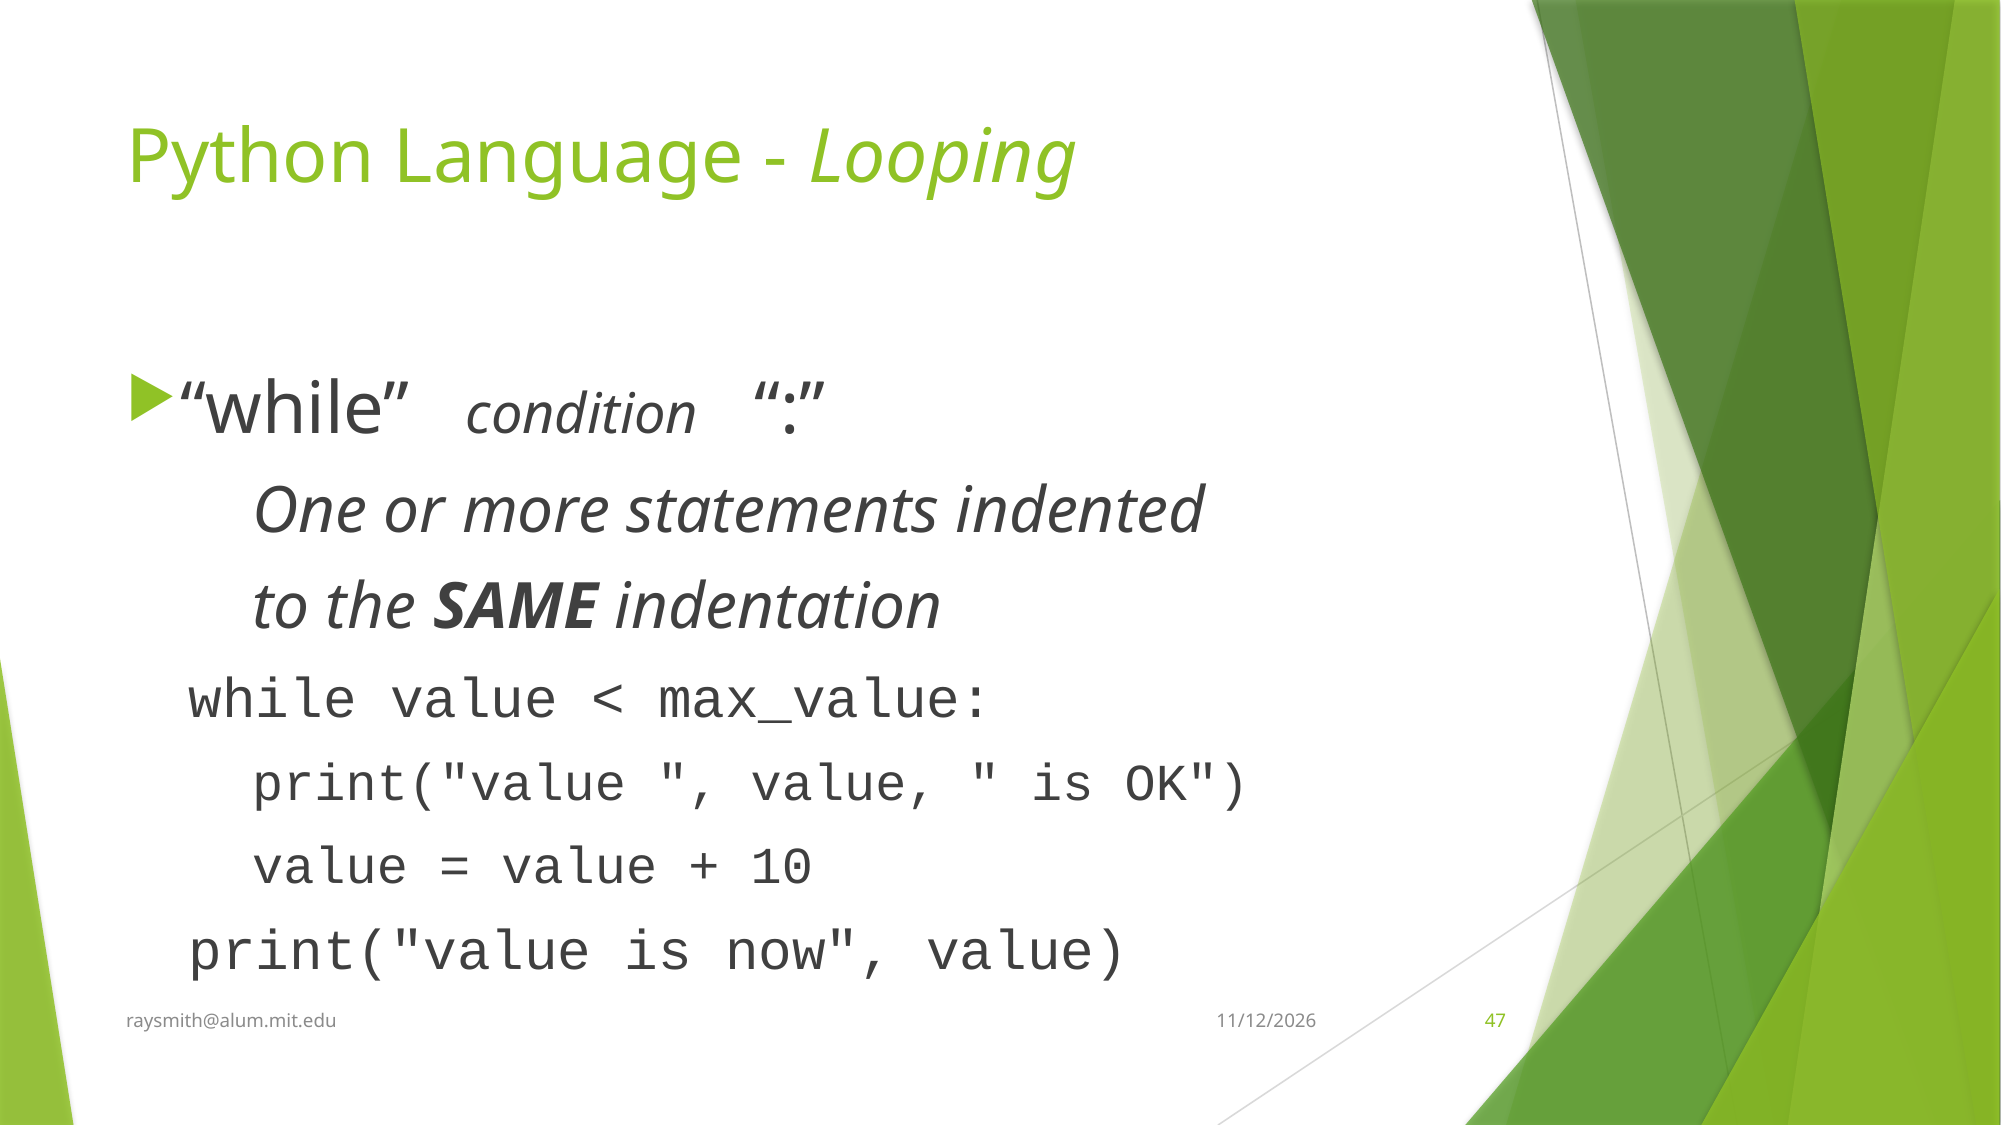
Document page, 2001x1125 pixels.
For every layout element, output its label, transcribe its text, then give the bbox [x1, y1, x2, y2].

slide_number 47 [1409, 991, 1522, 1051]
footer raysmith@alum.mit.edu [111, 991, 1145, 1051]
list “while” condition “:” One or more statements indented to the SAME indentation while value < max_value: print("value ", value, " is OK") value = value + 10 print("value is now", value) [111, 354, 1522, 992]
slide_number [1181, 991, 1332, 1051]
title Python Language - Looping [111, 99, 1522, 317]
